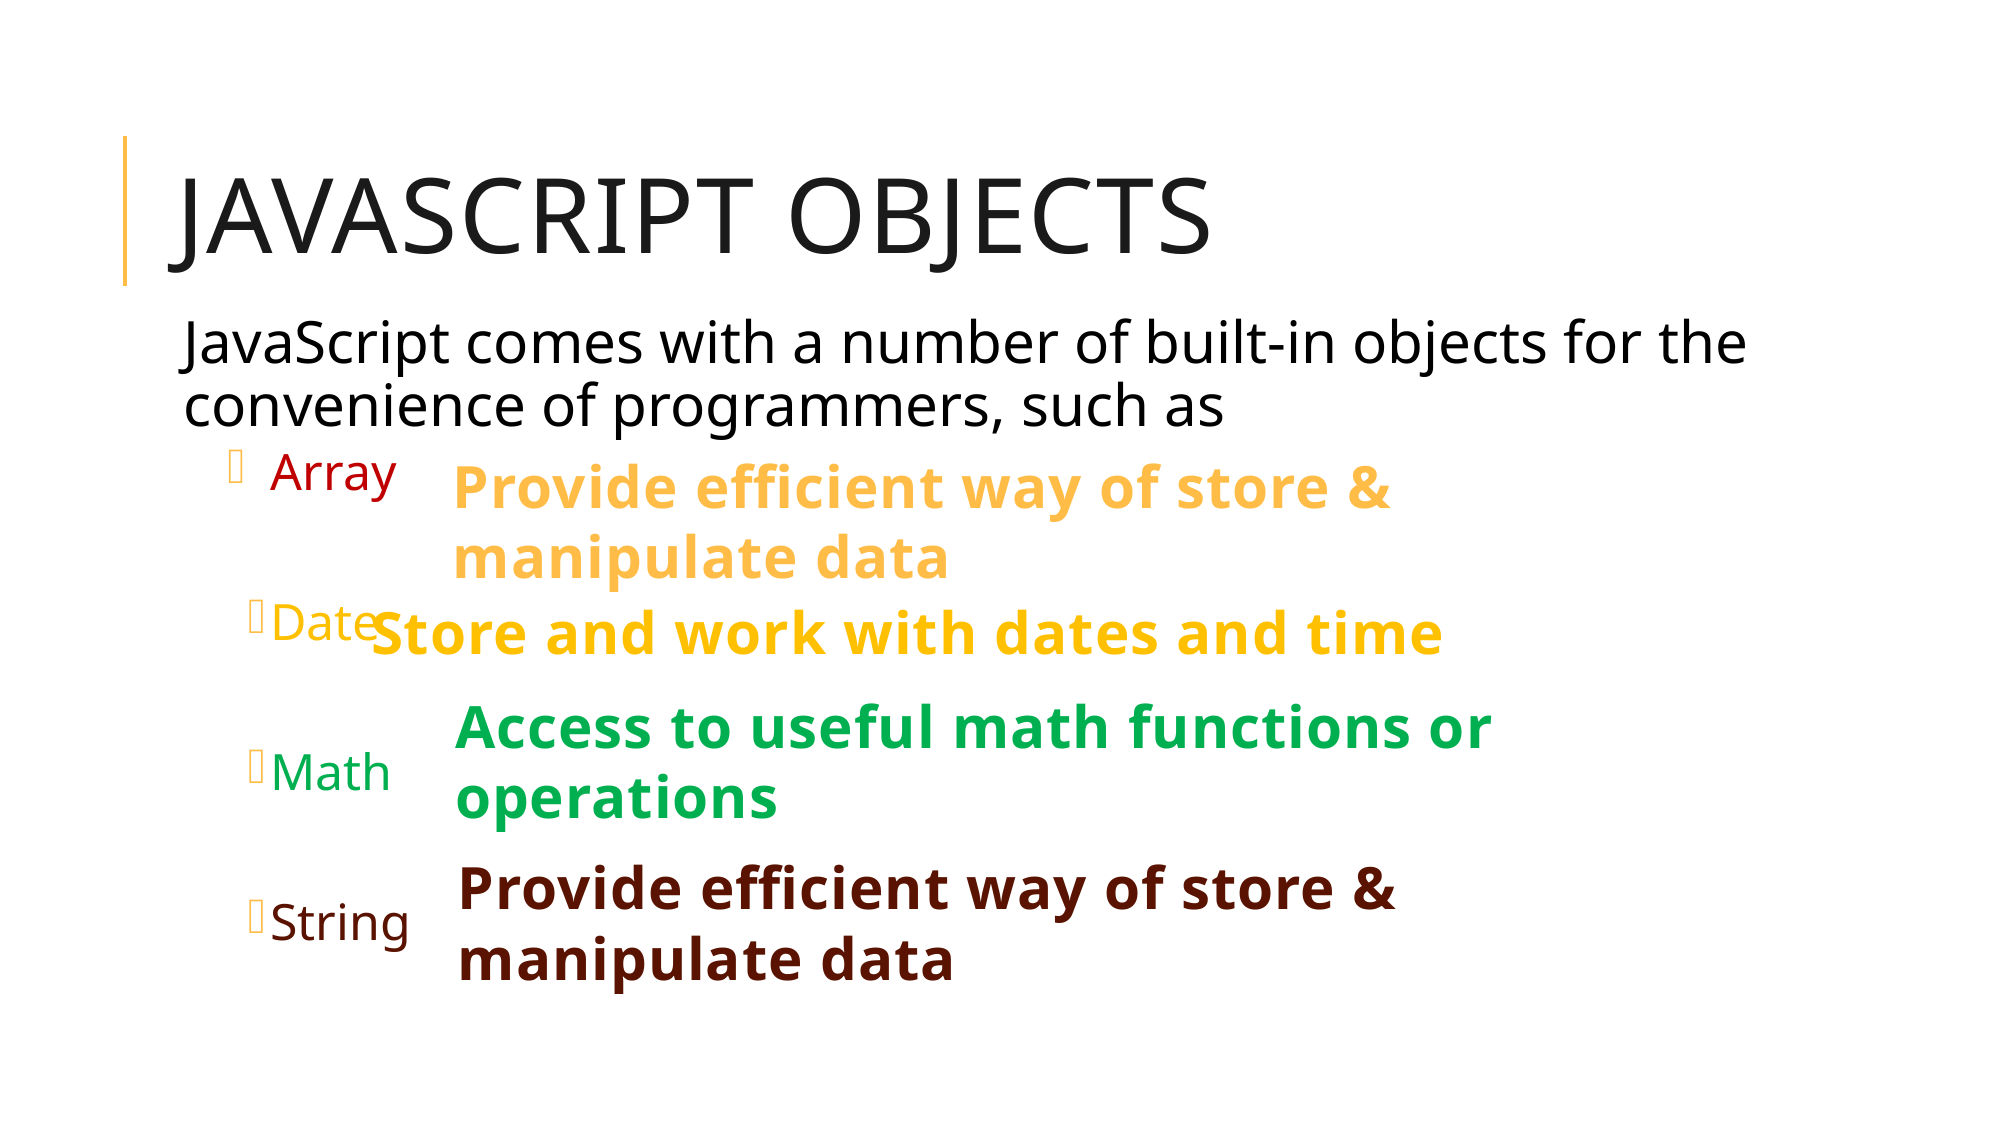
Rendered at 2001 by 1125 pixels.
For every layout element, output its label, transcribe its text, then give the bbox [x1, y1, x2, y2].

title JavaScript Objects [161, 129, 1512, 306]
text_box Store and work with dates and time [356, 589, 1461, 674]
list JavaScript comes with a number of built-in objects for the convenience of programmers, such as Array Date Math String [161, 306, 1768, 1098]
text_box Provide efficient way of store & manipulate data [442, 844, 1506, 999]
text_box Provide efficient way of store & manipulate data [437, 443, 1567, 598]
text_box Access to useful math functions or operations [439, 682, 1517, 838]
